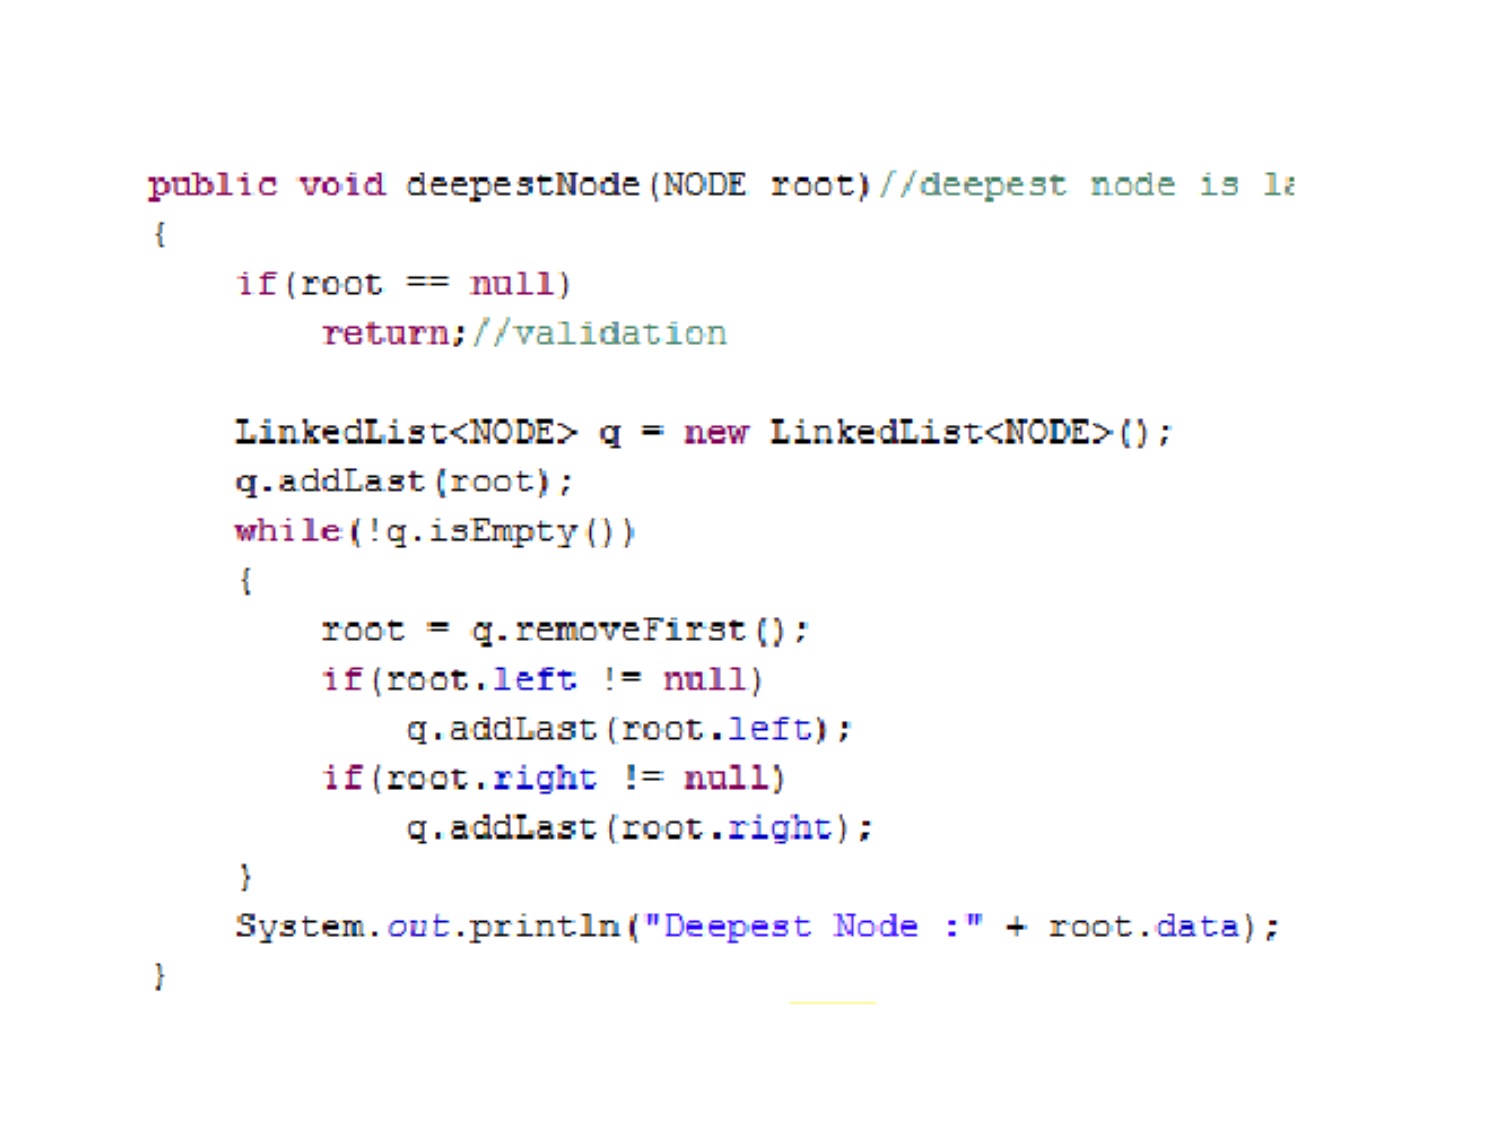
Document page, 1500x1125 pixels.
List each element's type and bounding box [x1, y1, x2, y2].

picture [49, 137, 1410, 1026]
